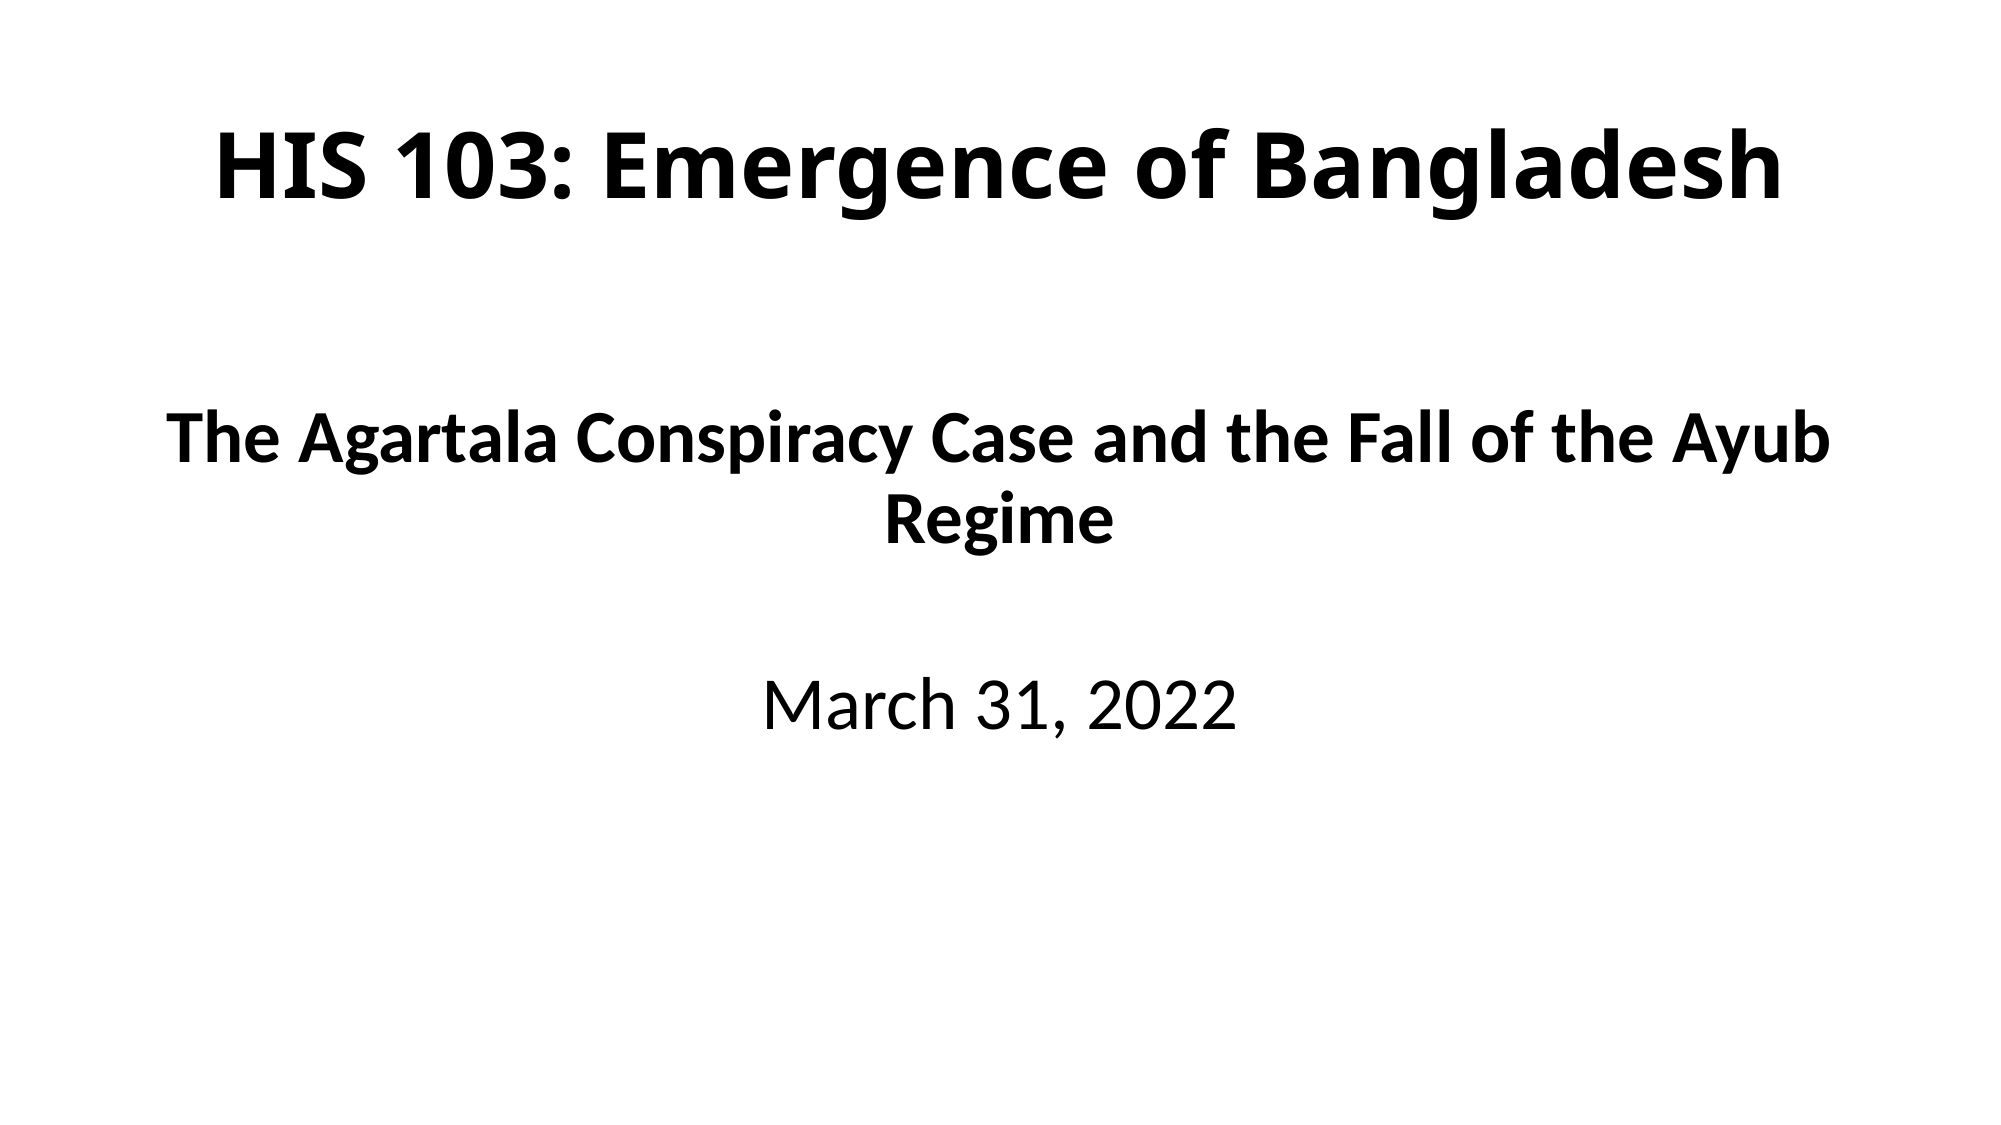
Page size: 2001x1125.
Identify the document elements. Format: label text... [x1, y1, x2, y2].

list The Agartala Conspiracy Case and the Fall of the Ayub Regime March 31, 2022 [137, 299, 1863, 1014]
title HIS 103: Emergence of Bangladesh [137, 59, 1863, 278]
